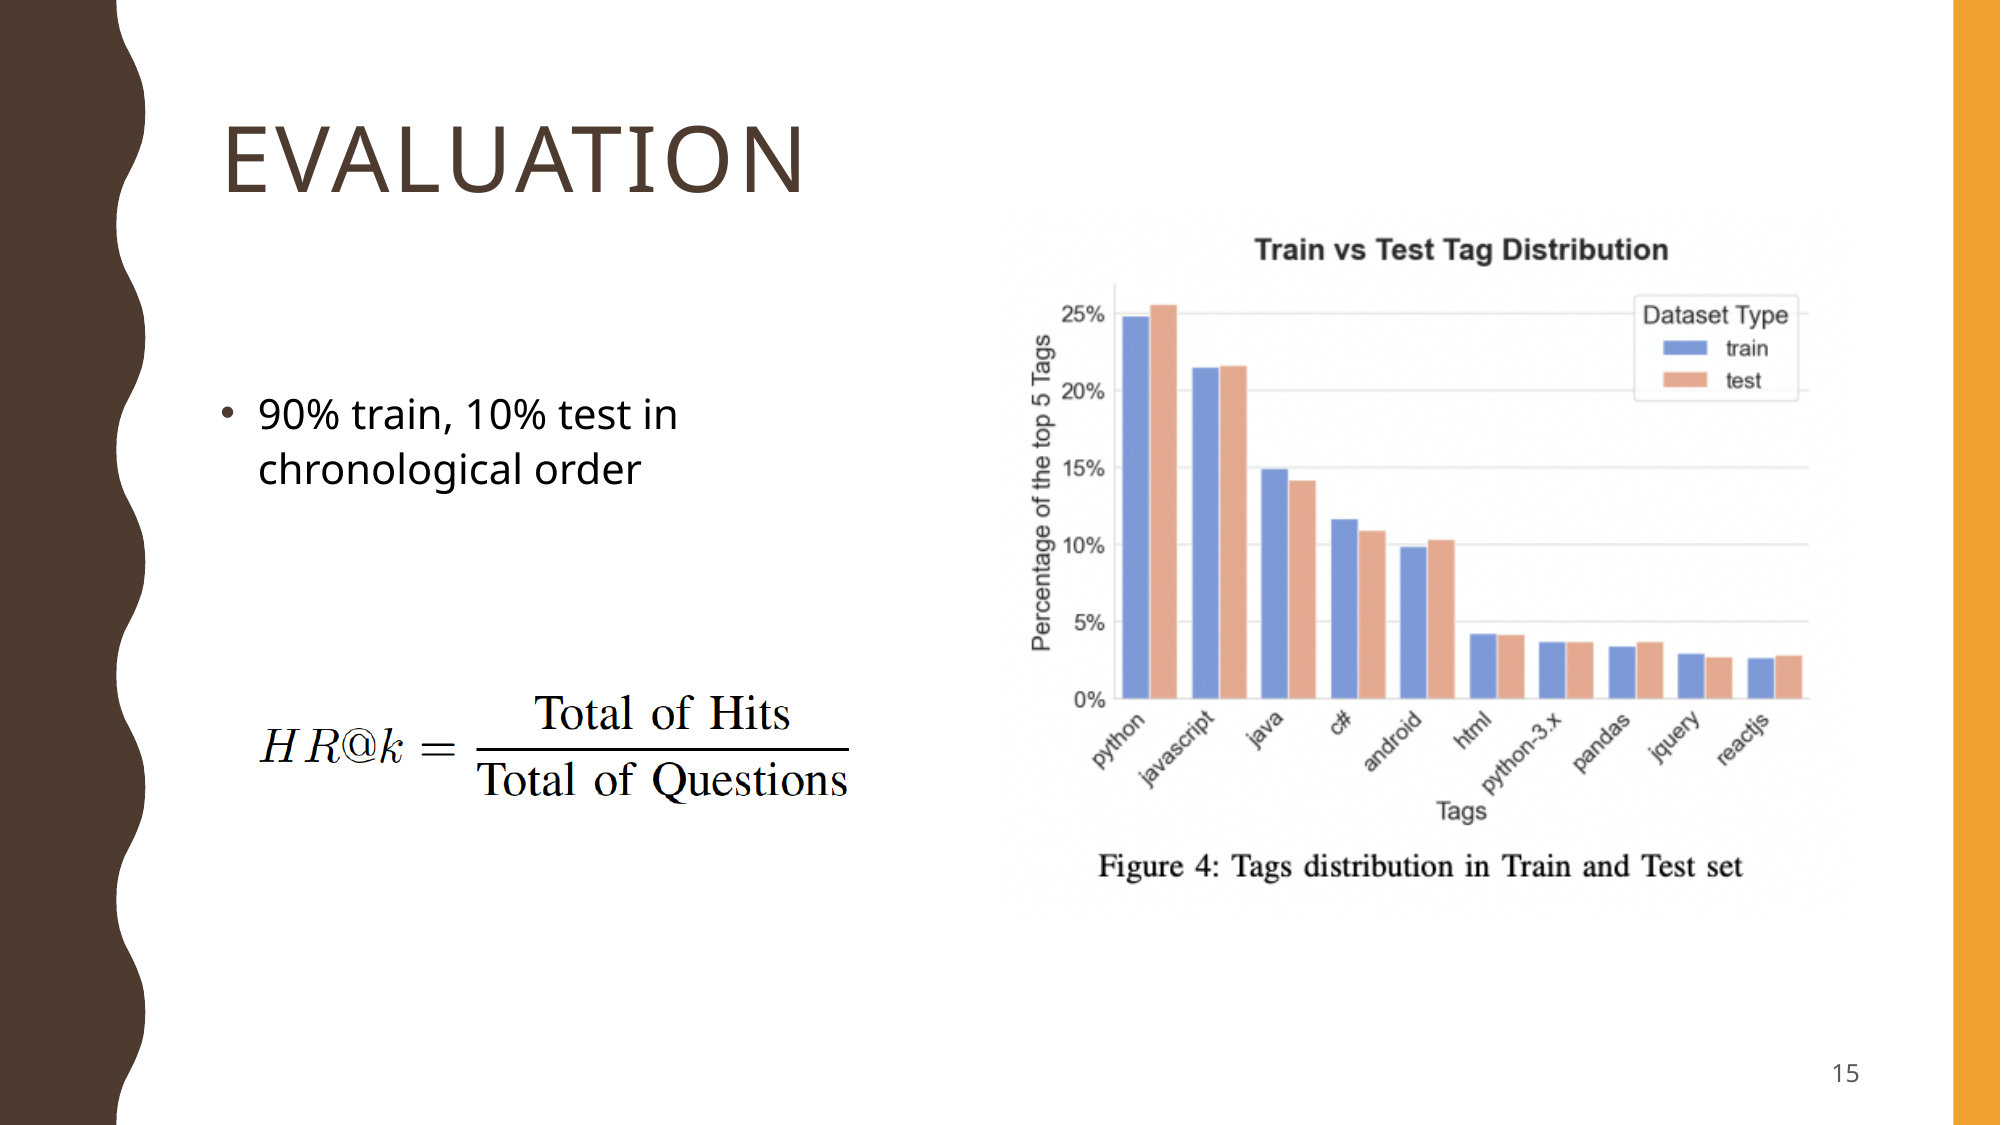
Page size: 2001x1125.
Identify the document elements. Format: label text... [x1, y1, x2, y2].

picture [1000, 212, 1850, 918]
slide_number 15 [1412, 1045, 1875, 1103]
title evaluation [205, 105, 921, 323]
list 90% train, 10% test in chronological order [205, 375, 922, 965]
picture [245, 669, 880, 825]
